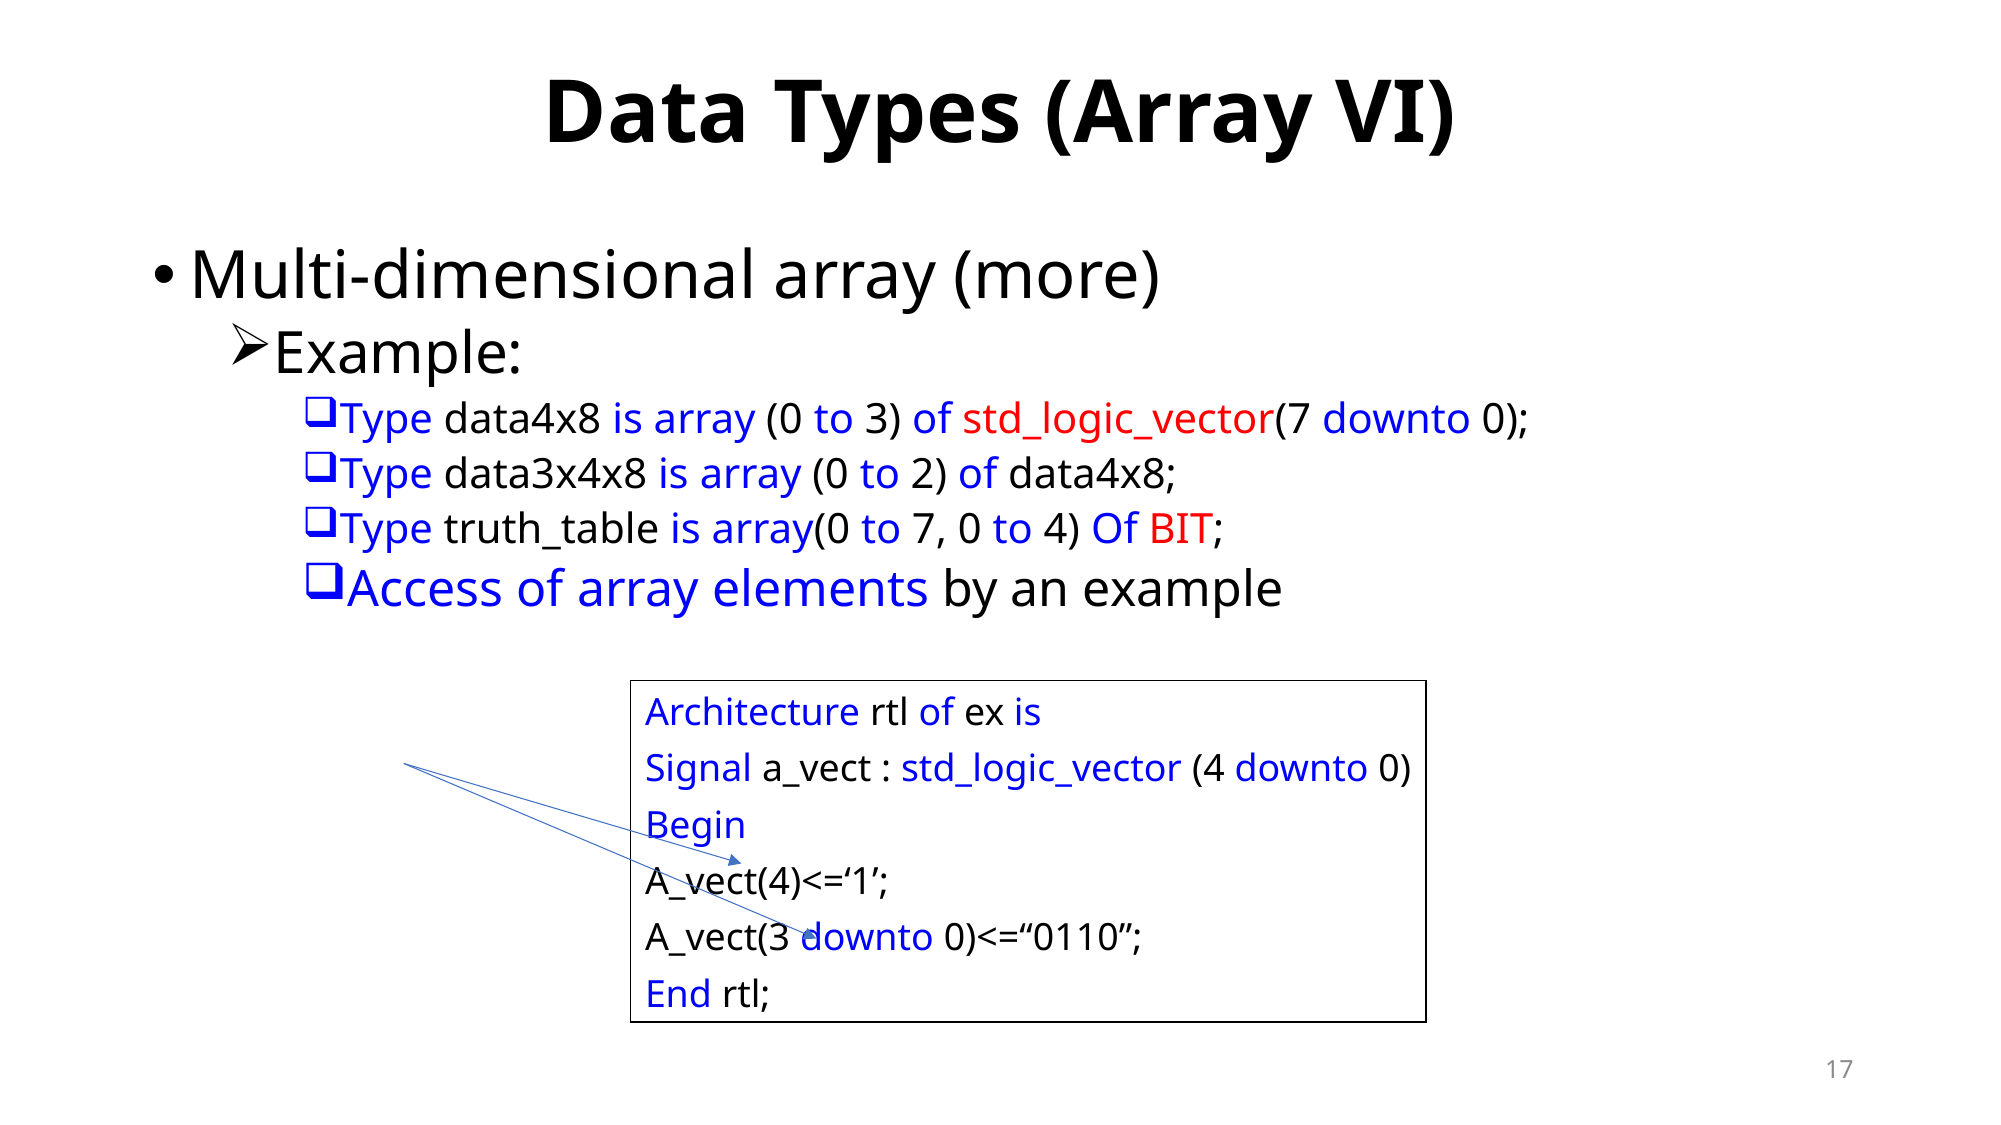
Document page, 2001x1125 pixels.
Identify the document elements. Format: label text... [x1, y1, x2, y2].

list Multi-dimensional array (more) Example: Type data4x8 is array (0 to 3) of std_logic_vector(7 downto 0); Type data3x4x8 is array (0 to 2) of data4x8; Type truth_table is array(0 to 7, 0 to 4) Of BIT; Access of array elements by an example [137, 233, 1899, 977]
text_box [403, 763, 817, 939]
text_box Architecture rtl of ex is Signal a_vect : std_logic_vector (4 downto 0) Begin A_vect(4)<=‘1’; A_vect(3 downto 0)<=“0110”; End rtl; [630, 680, 1427, 1022]
title Data Types (Array VI) [137, 59, 1863, 169]
slide_number 17 [1418, 1040, 1869, 1101]
